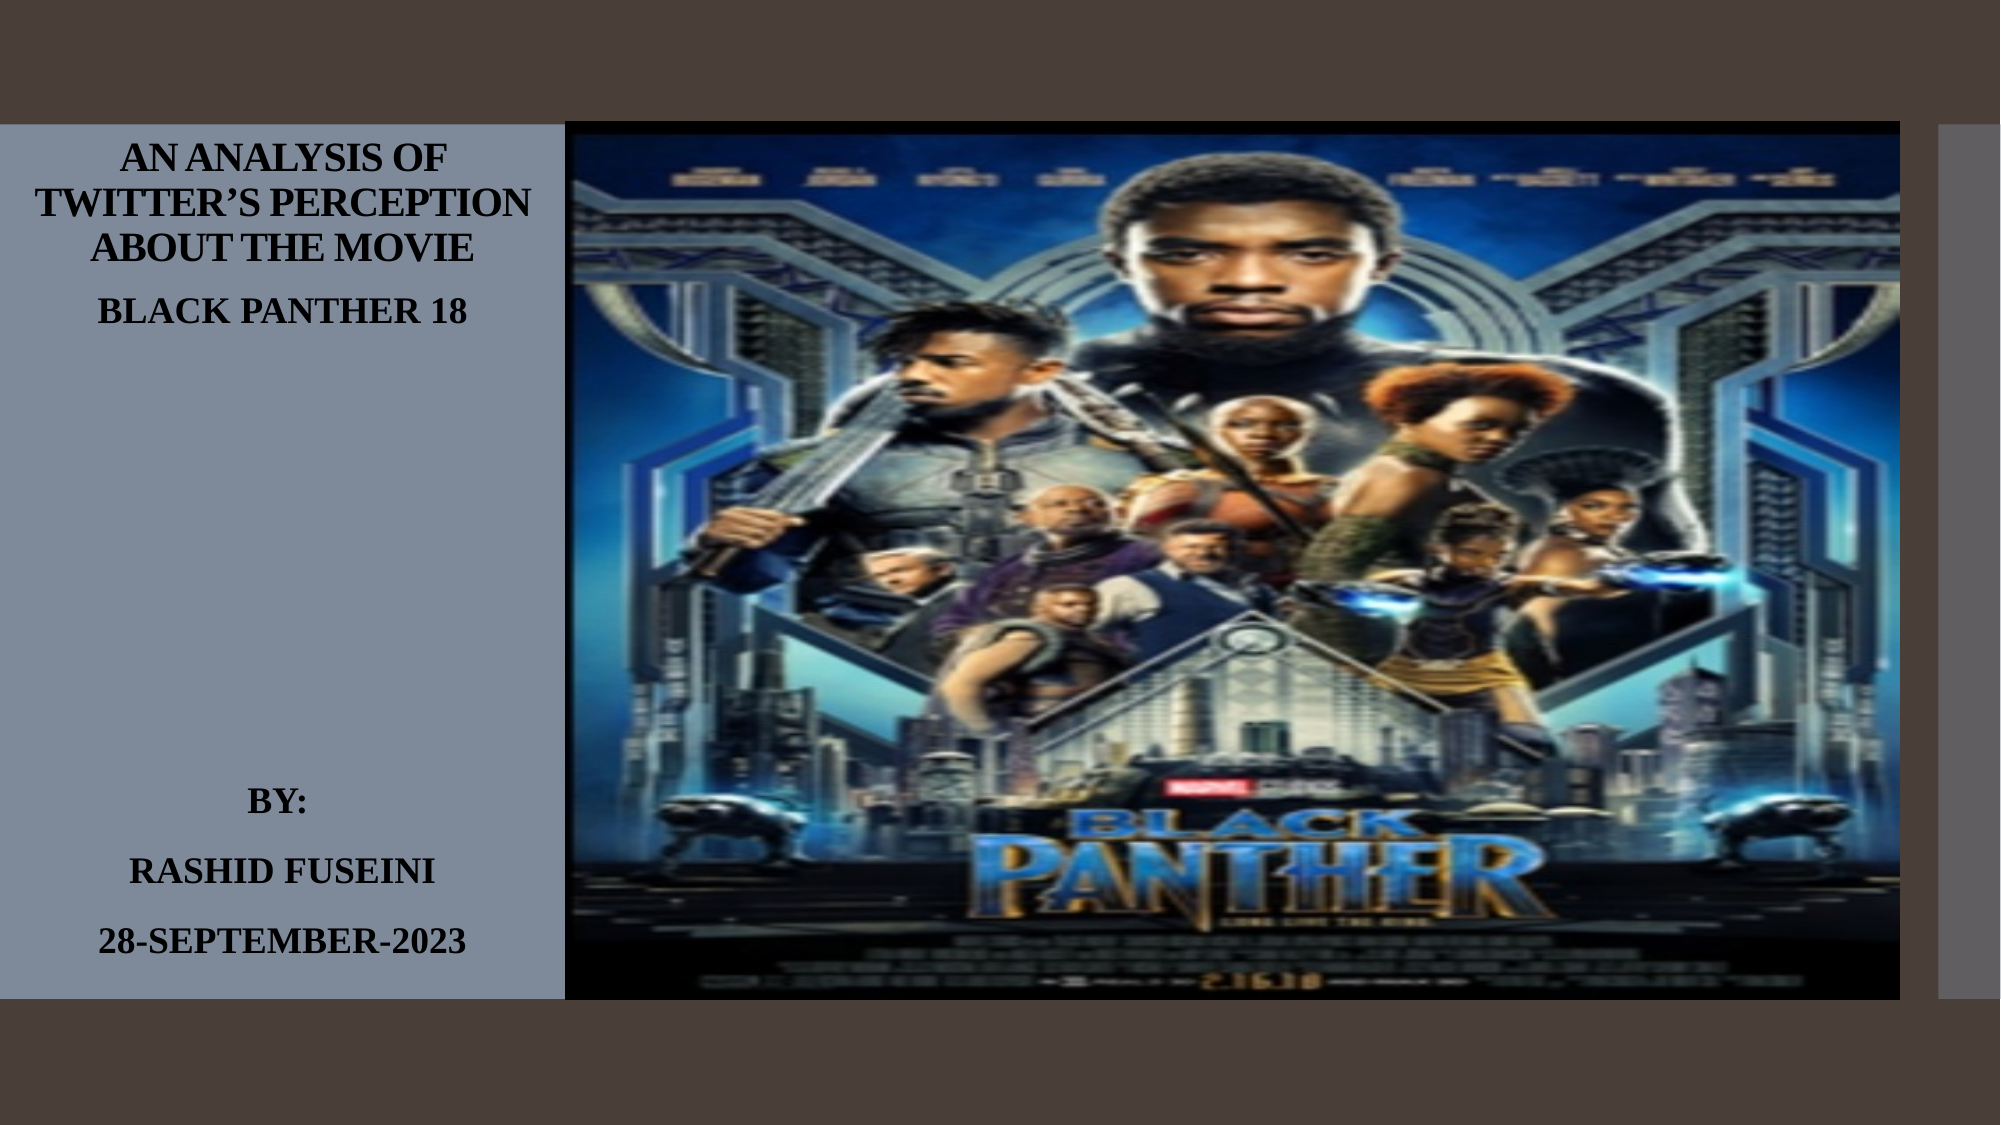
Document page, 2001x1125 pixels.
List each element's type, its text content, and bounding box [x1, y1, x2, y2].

title AN ANALYSIS OF TWITTER’S PERCEPTION ABOUT THE MOVIE [0, 125, 564, 278]
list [564, 121, 1901, 1001]
list BLACK PANTHER 18 BY: RASHID FUSEINI 28-SEPTEMBER-2023 [0, 278, 564, 983]
